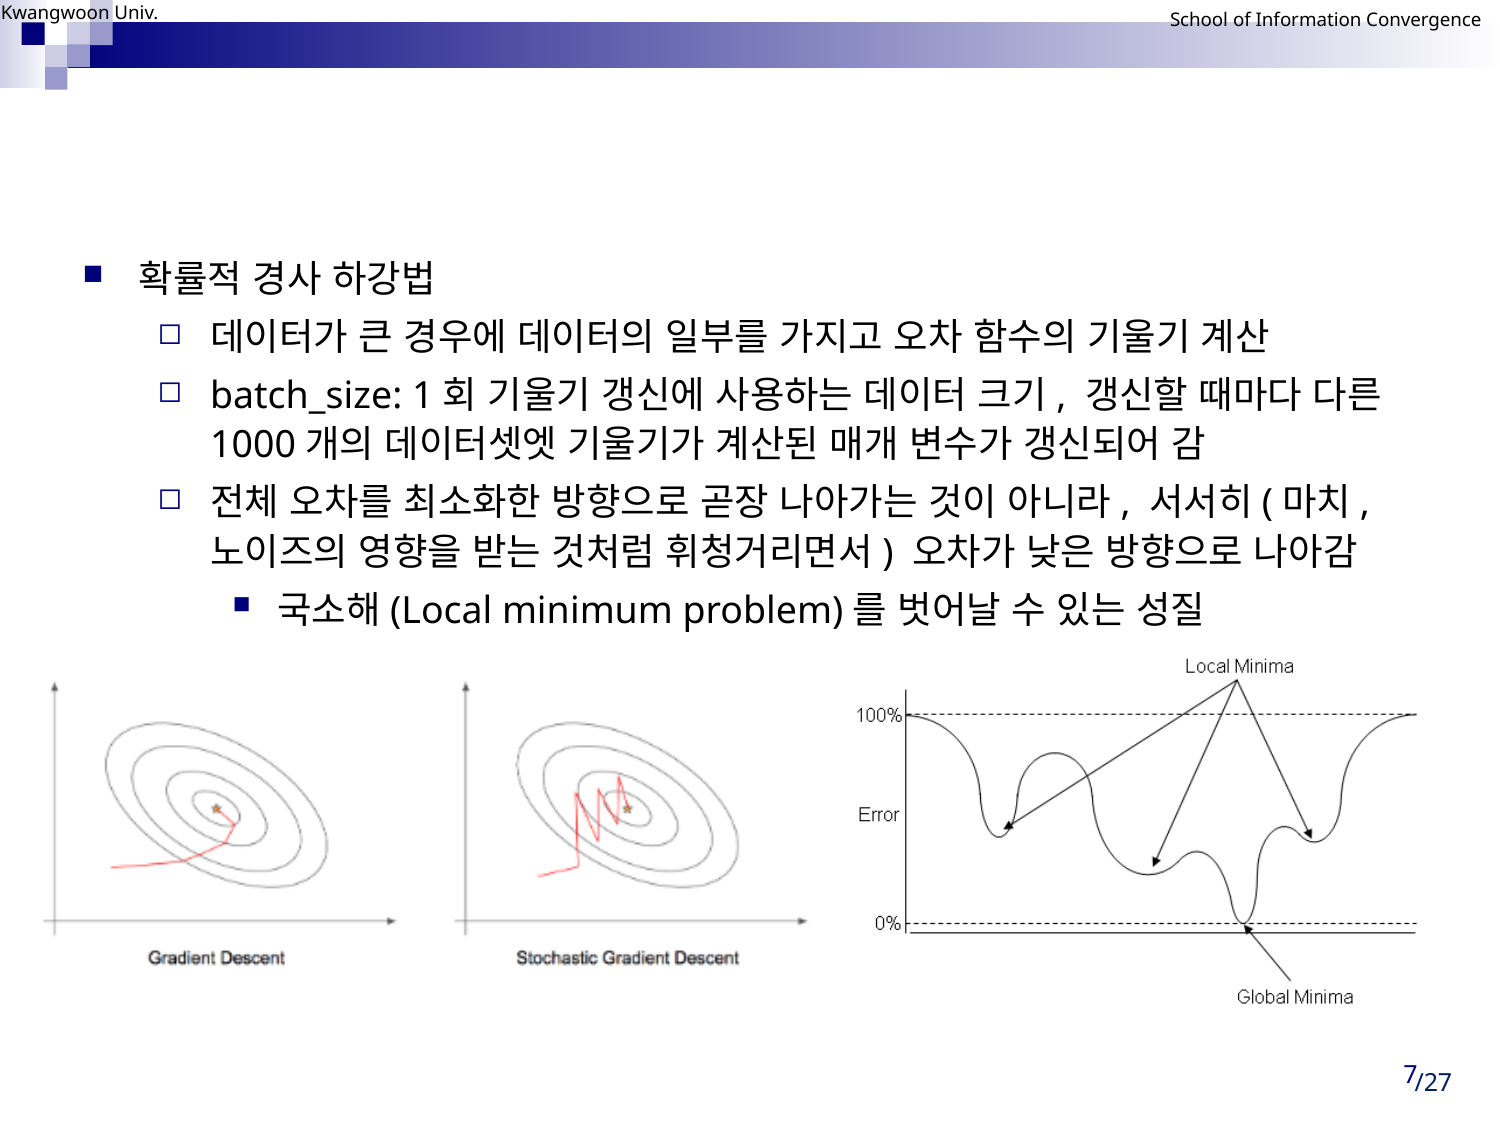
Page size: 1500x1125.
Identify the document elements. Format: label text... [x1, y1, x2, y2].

picture [840, 652, 1426, 1014]
picture [33, 667, 820, 987]
slide_number 7 [1379, 1055, 1426, 1101]
list 확률적 경사 하강법 데이터가 큰 경우에 데이터의 일부를 가지고 오차 함수의 기울기 계산 batch_size: 1회 기울기 갱신에 사용하는 데이터 크기, 갱신할 때마다 다른 1000개의 데이터셋엣 기울기가 계산된 매개 변수가 갱신되어 감 전체 오차를 최소화한 방향으로 곧장 나아가는 것이 아니라, 서서히(마치, 노이즈의 영향을 받는 것처럼 휘청거리면서) 오차가 낮은 방향으로 나아감 국소해(Local minimum problem)를 벗어날 수 있는 성질 [74, 242, 1426, 645]
